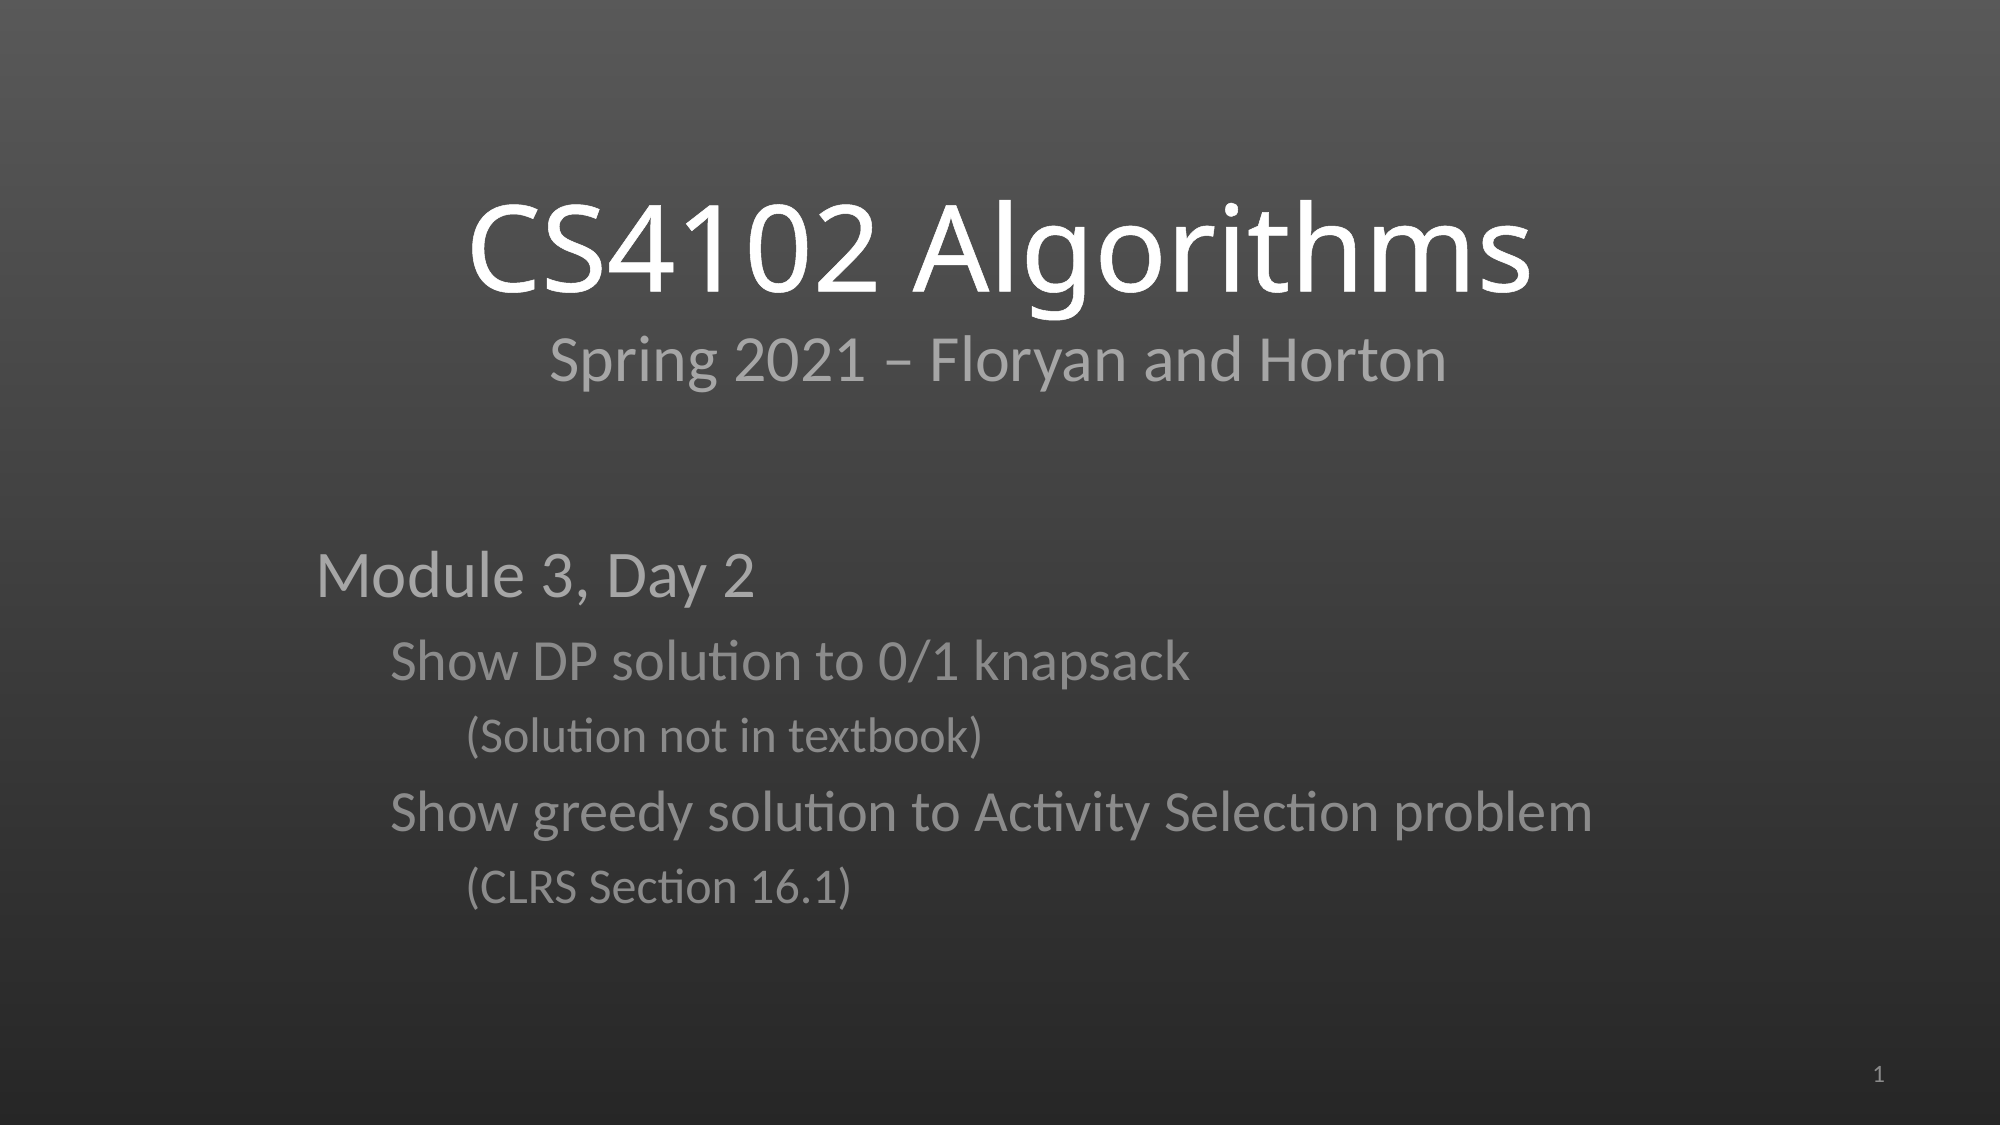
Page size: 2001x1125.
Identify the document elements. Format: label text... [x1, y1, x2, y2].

subtitle Module 3, Day 2 Show DP solution to 0/1 knapsack (Solution not in textbook) Show greedy solution to Activity Selection problem (CLRS Section 16.1) [300, 522, 1700, 961]
slide_number 1 [1433, 1042, 1900, 1103]
title CS4102 Algorithms Spring 2021 – Floryan and Horton [150, 162, 1850, 404]
